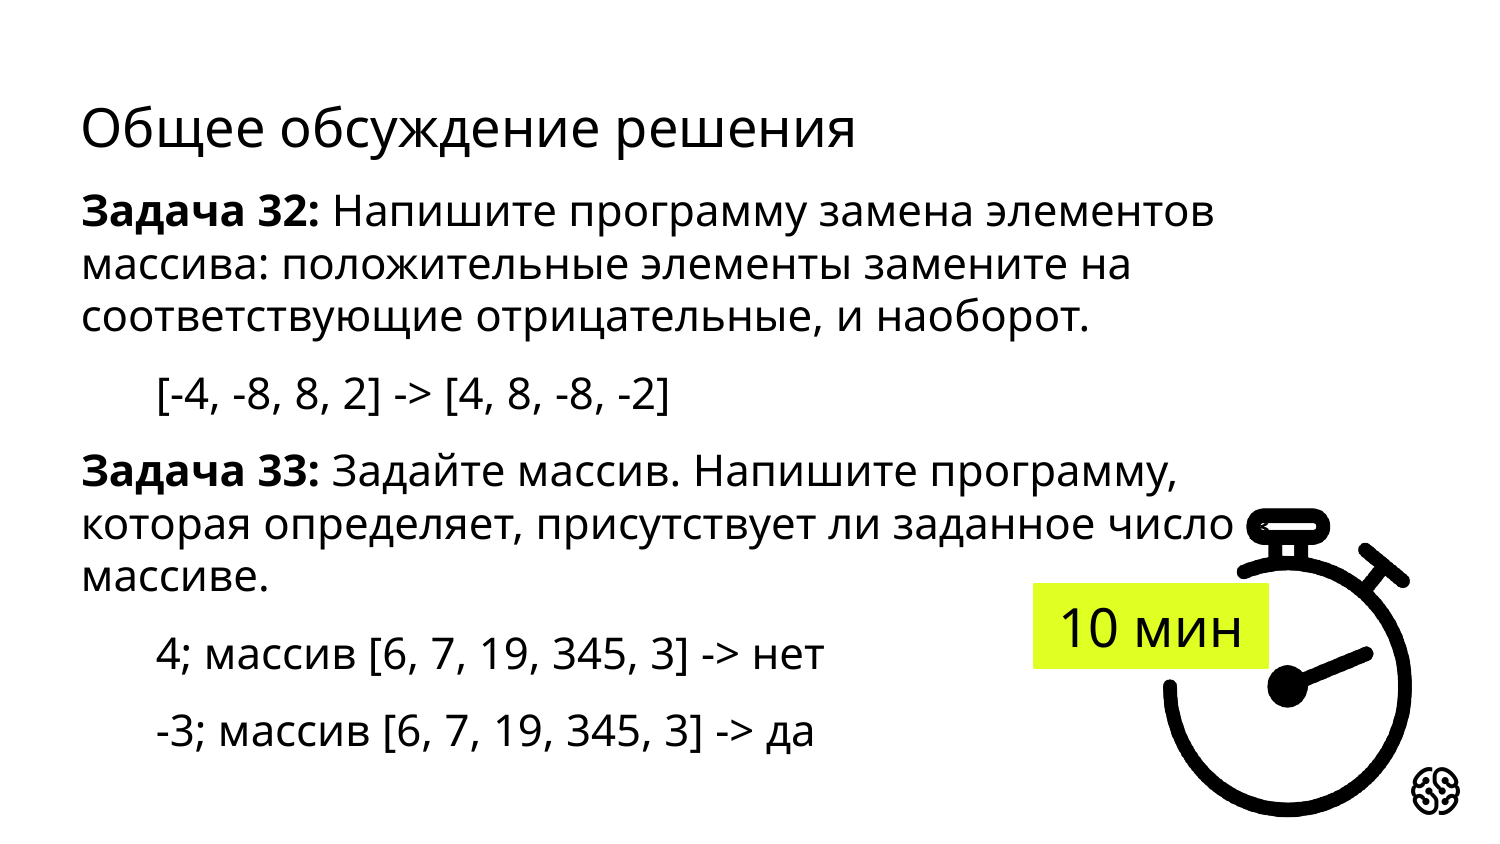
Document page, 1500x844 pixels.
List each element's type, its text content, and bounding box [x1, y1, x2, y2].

text_box 10 мин [1034, 584, 1108, 669]
picture [1113, 506, 1460, 819]
title Общее обсуждение решения Задача 32: Напишите программу замена элементов массива: положительные элементы замените на соответствующие отрицательные, и наоборот. [-4, -8, 8, 2] -> [4, 8, -8, -2] Задача 33: Задайте массив. Напишите программу, которая определяет, присутствует ли заданное число в массиве. 4; массив [6, 7, 19, 345, 3] -> нет -3; массив [6, 7, 19, 345, 3] -> да [80, 92, 1341, 650]
